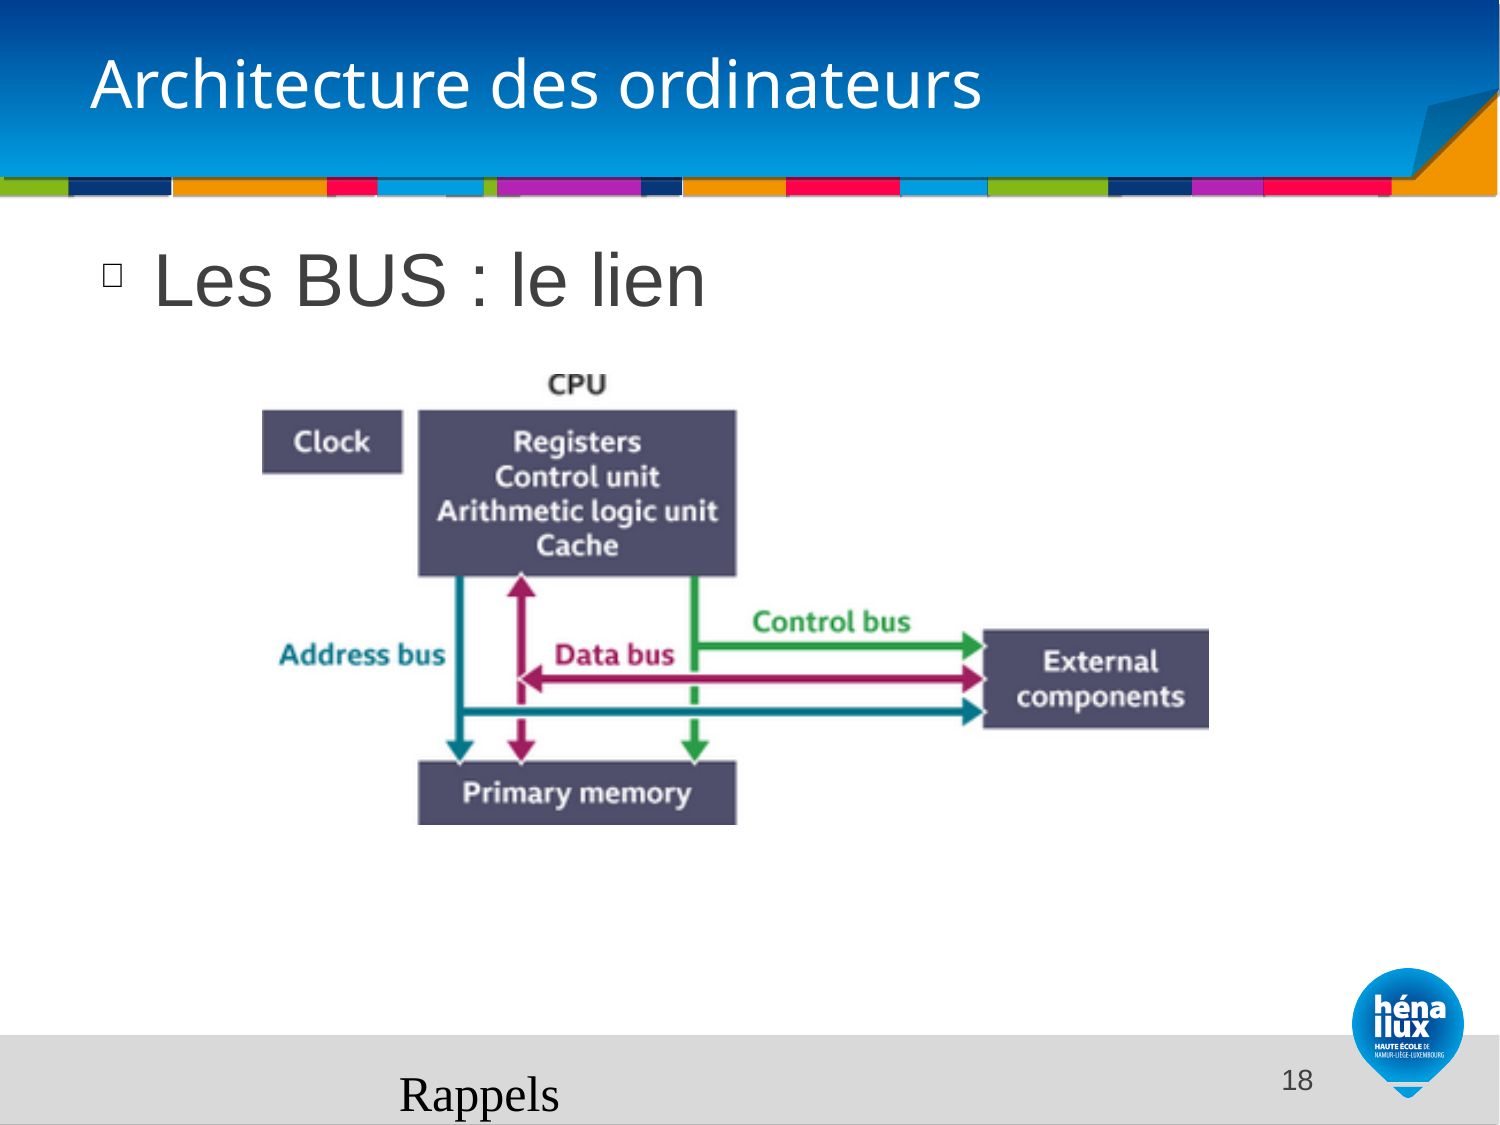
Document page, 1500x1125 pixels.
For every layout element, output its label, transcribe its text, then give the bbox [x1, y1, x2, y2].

picture [1365, 982, 1451, 1067]
picture [1420, 968, 1464, 1011]
list Les BUS : le lien [67, 223, 1417, 1014]
picture [262, 374, 1209, 826]
picture [1352, 1036, 1464, 1098]
slide_number <number> [1151, 1053, 1329, 1110]
title Architecture des ordinateurs [75, 10, 1425, 165]
footer Rappels [383, 1053, 1116, 1110]
